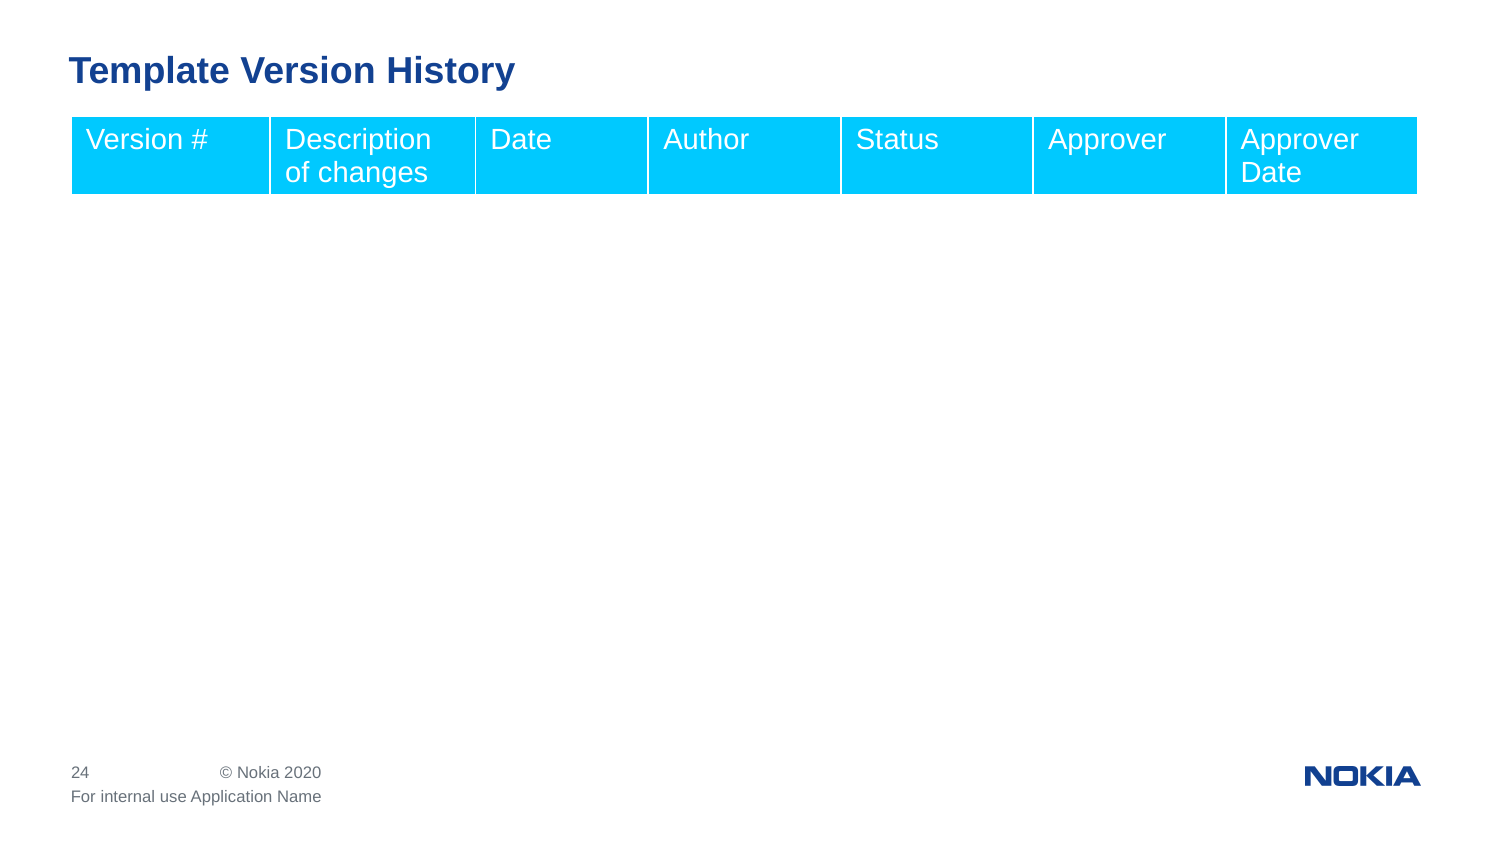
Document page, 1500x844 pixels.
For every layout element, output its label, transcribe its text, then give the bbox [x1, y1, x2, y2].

table_header Approver Date [1227, 117, 1417, 194]
title Template Version History [68, 45, 1419, 98]
table_header Version # [72, 117, 269, 194]
table_header Description of changes [271, 117, 475, 194]
table_header Status [842, 117, 1032, 194]
picture [1305, 766, 1421, 786]
table_header Approver [1034, 117, 1225, 194]
table_header Author [649, 117, 840, 194]
footer For internal use Application Name [70, 785, 1069, 806]
table_header Date [476, 117, 647, 194]
